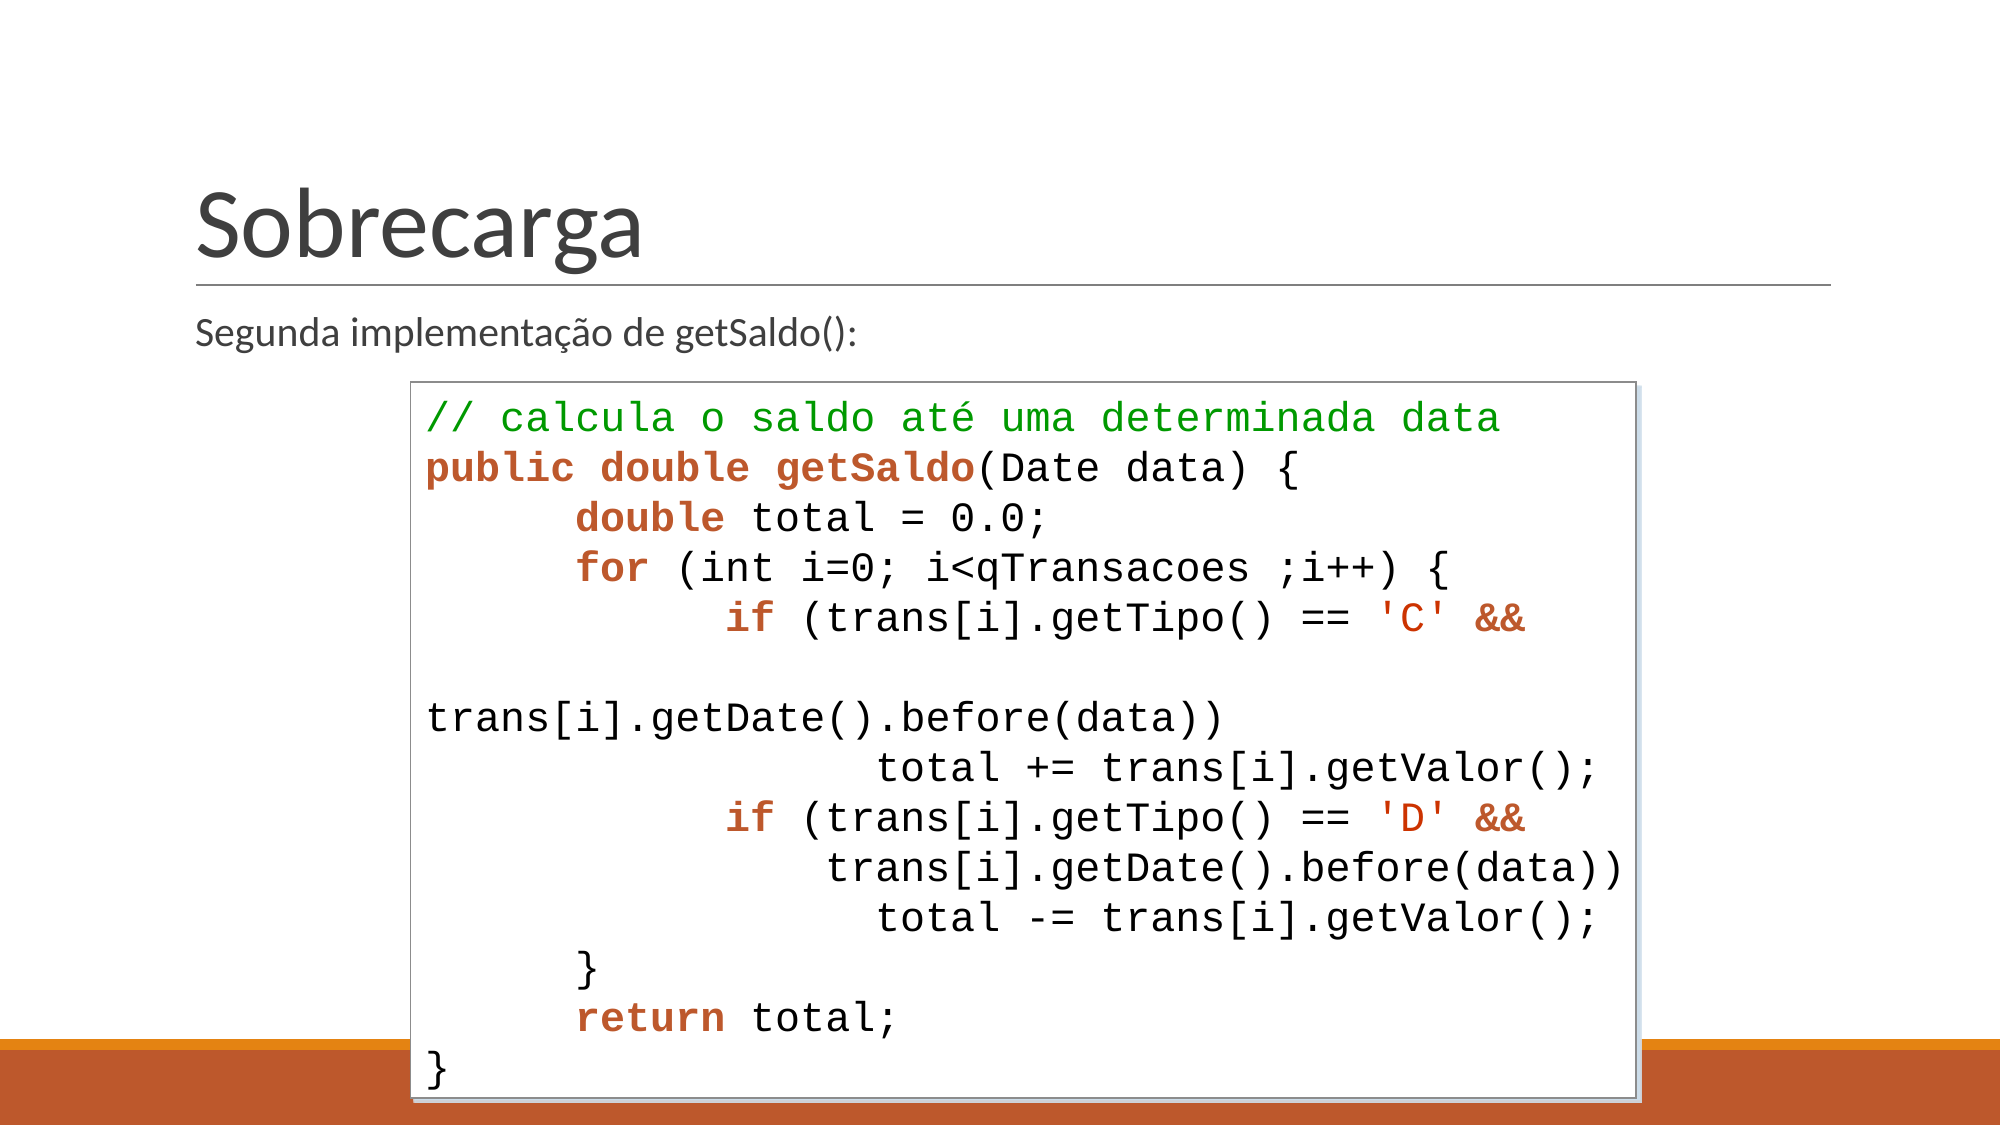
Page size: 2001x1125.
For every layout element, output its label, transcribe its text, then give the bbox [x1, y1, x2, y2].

text_box // calcula o saldo até uma determinada data public double getSaldo(Date data) { double total = 0.0; for (int i=0; i<qTransacoes ;i++) { if (trans[i].getTipo() == 'C' && trans[i].getDate().before(data)) total += trans[i].getValor(); if (trans[i].getTipo() == 'D' && trans[i].getDate().before(data)) total -= trans[i].getValor(); } return total; } [410, 382, 1637, 1098]
list Segunda implementação de getSaldo(): [180, 302, 1830, 963]
title Sobrecarga [180, 47, 1830, 285]
